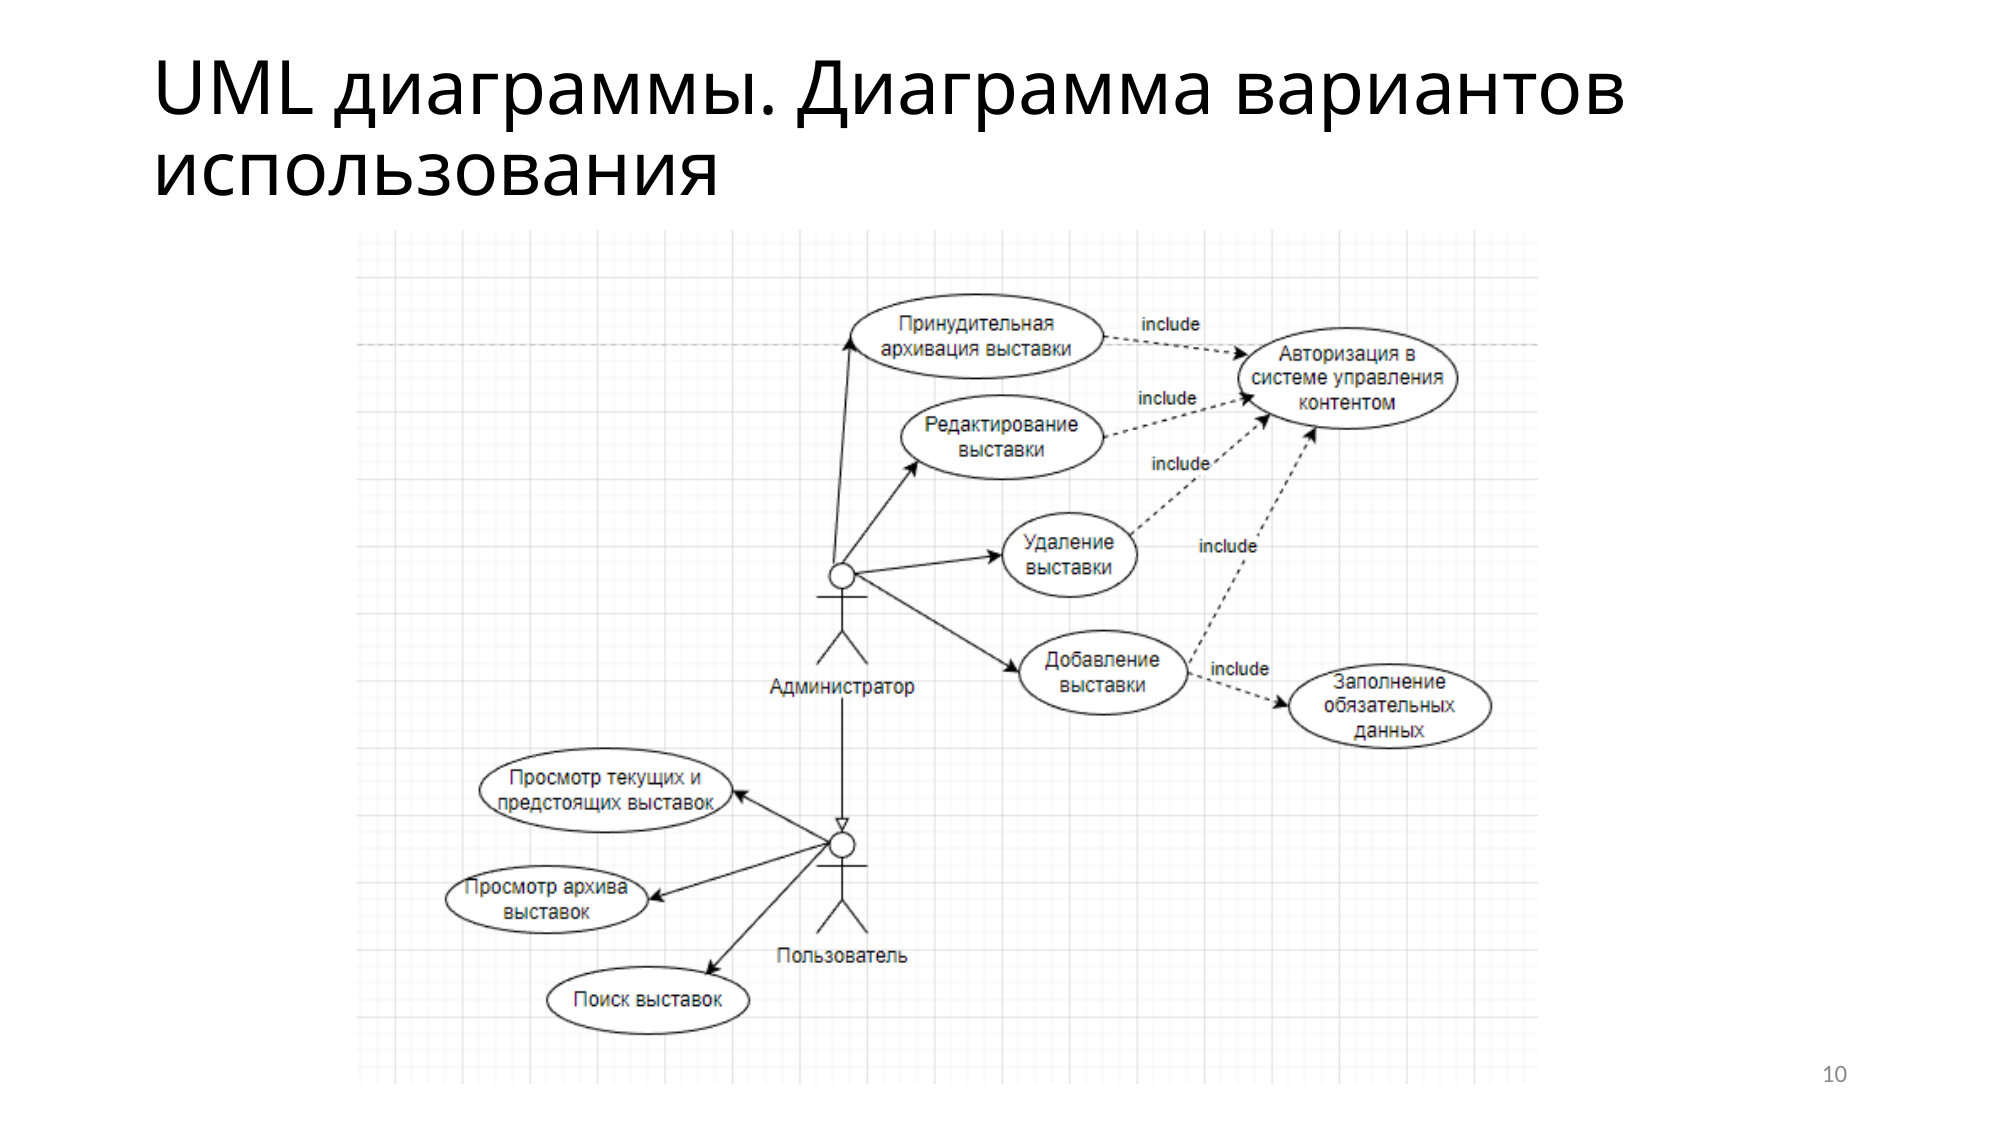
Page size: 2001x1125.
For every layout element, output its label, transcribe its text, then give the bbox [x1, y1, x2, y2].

picture [356, 230, 1538, 1084]
title UML диаграммы. Диаграмма вариантов использования [137, 22, 1863, 240]
slide_number 10 [1412, 1042, 1863, 1103]
